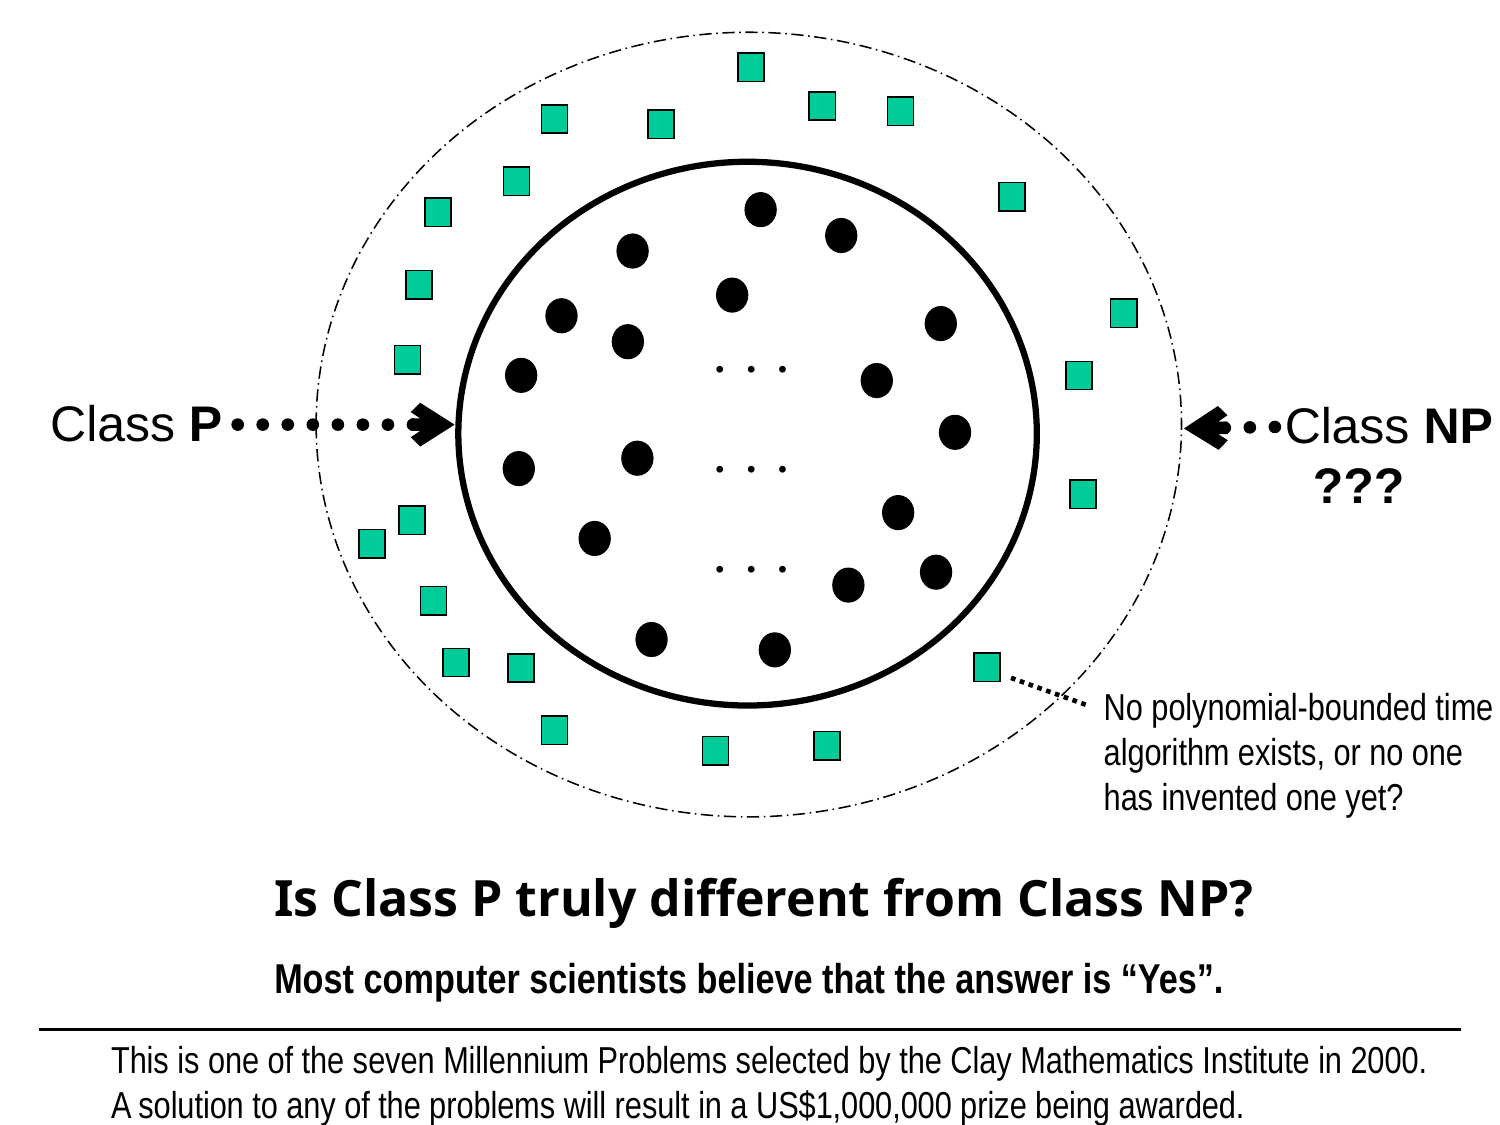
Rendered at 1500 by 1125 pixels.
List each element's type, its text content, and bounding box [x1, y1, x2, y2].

text_box [316, 32, 1182, 817]
text_box No polynomial-bounded time algorithm exists, or no one has invented one yet? [1088, 675, 1500, 826]
text_box Is Class P truly different from Class NP? Most computer scientists believe that the answer is “Yes”. [259, 829, 1269, 1009]
text_box [1183, 421, 1199, 436]
text_box Class P [35, 384, 238, 460]
text_box This is one of the seven Millennium Problems selected by the Clay Mathematics Institute in 2000. A solution to any of the problems will result in a US$1,000,000 prize being awarded. [96, 1035, 1460, 1125]
text_box Class NP ??? [1270, 386, 1500, 521]
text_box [1010, 677, 1088, 706]
